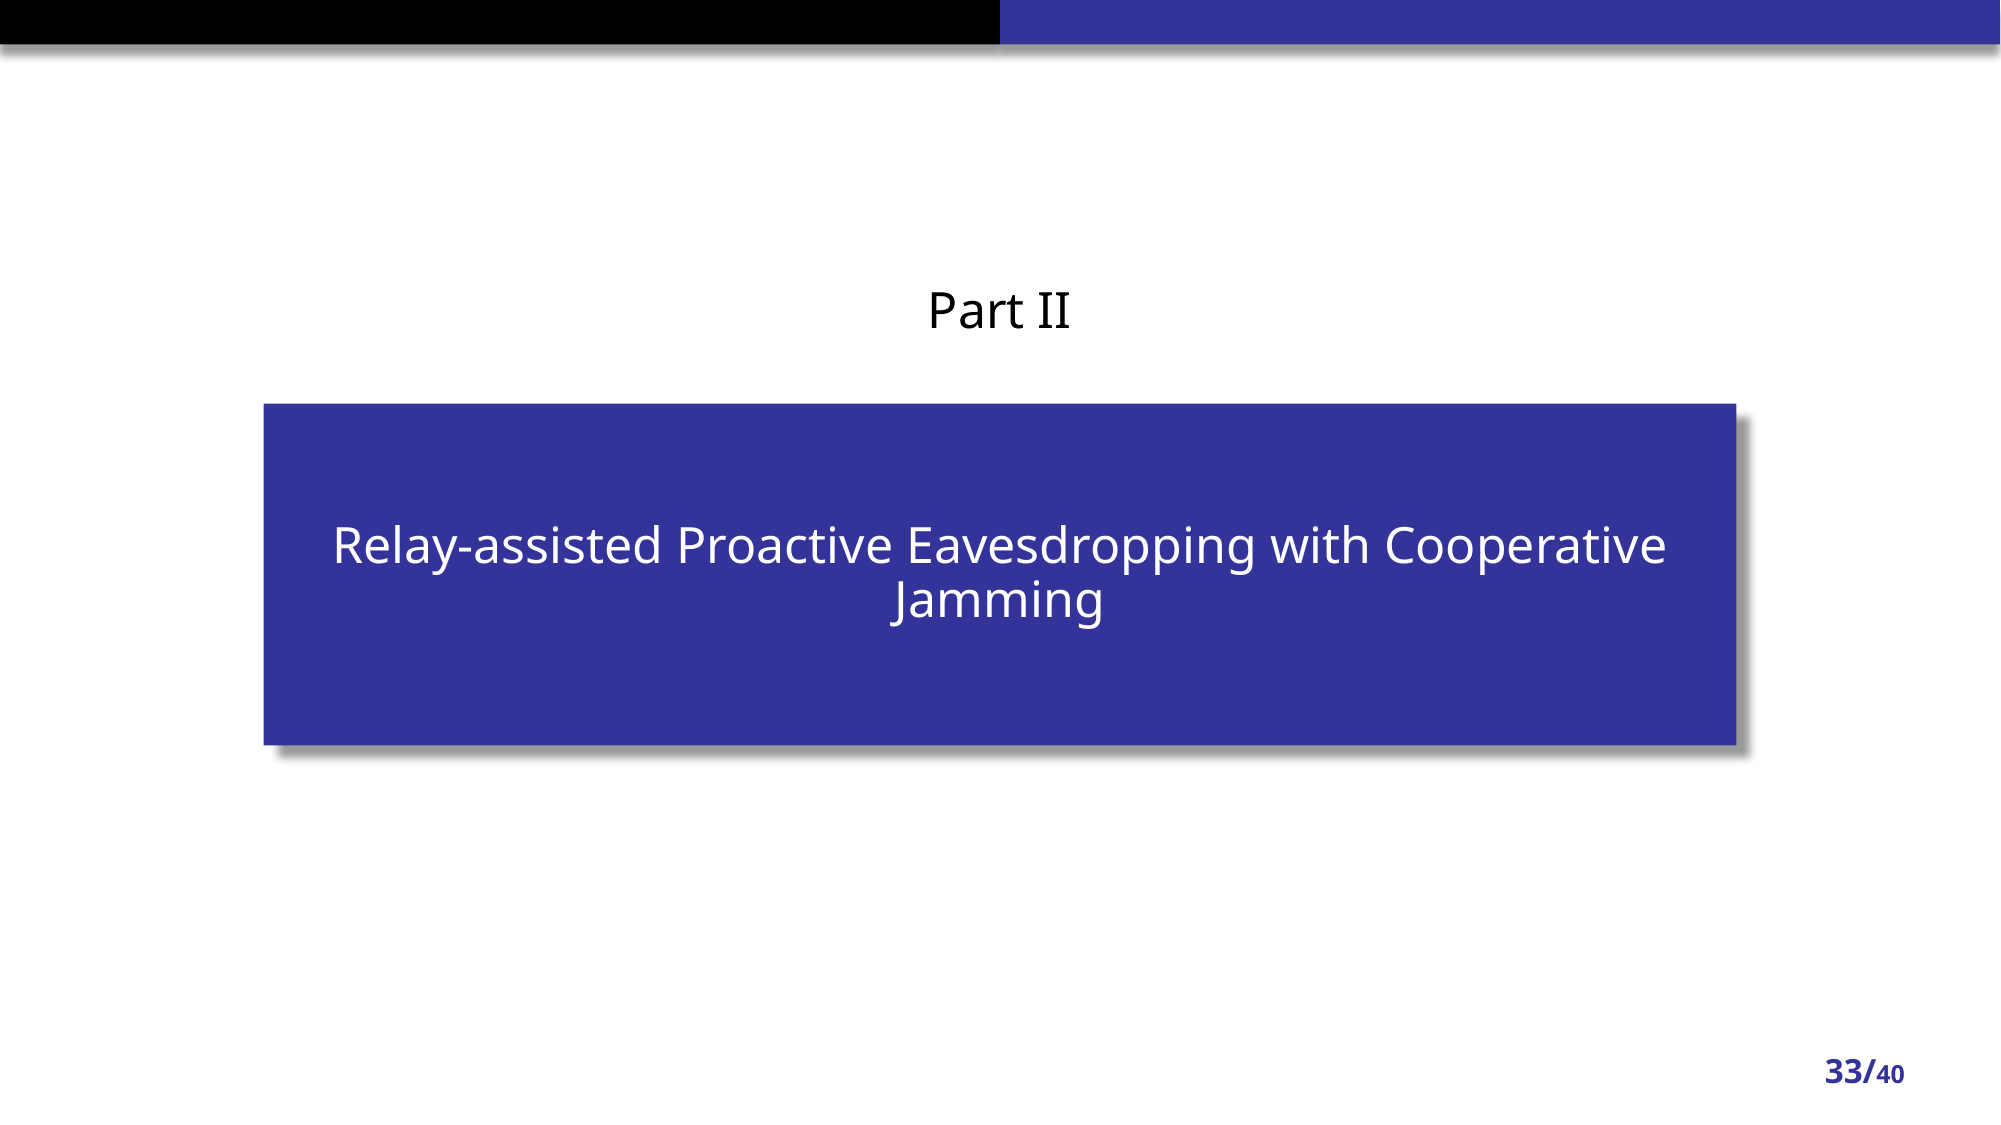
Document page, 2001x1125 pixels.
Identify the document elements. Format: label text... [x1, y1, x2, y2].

title Relay-assisted Proactive Eavesdropping with Cooperative Jamming [263, 403, 1737, 746]
slide_number 33/40 [1470, 1042, 1920, 1103]
list Part II [648, 295, 1352, 404]
